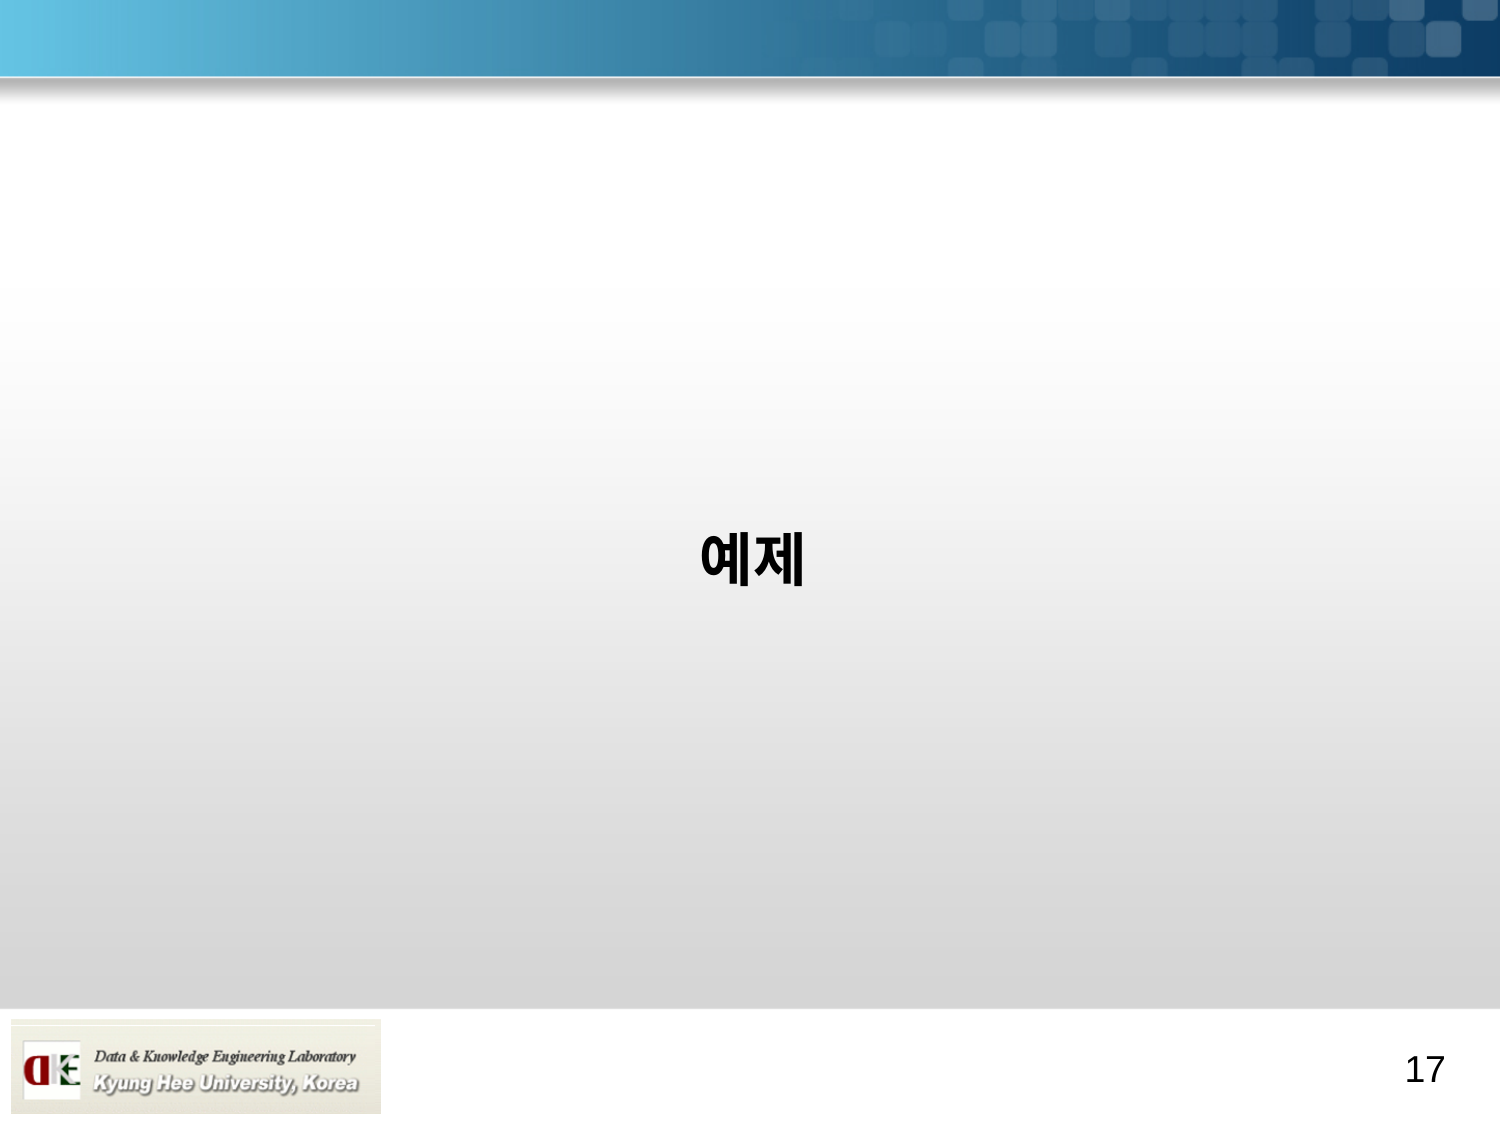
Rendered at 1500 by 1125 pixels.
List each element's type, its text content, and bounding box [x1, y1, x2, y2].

text_box 예제 [684, 515, 822, 600]
picture [0, 0, 1500, 1125]
